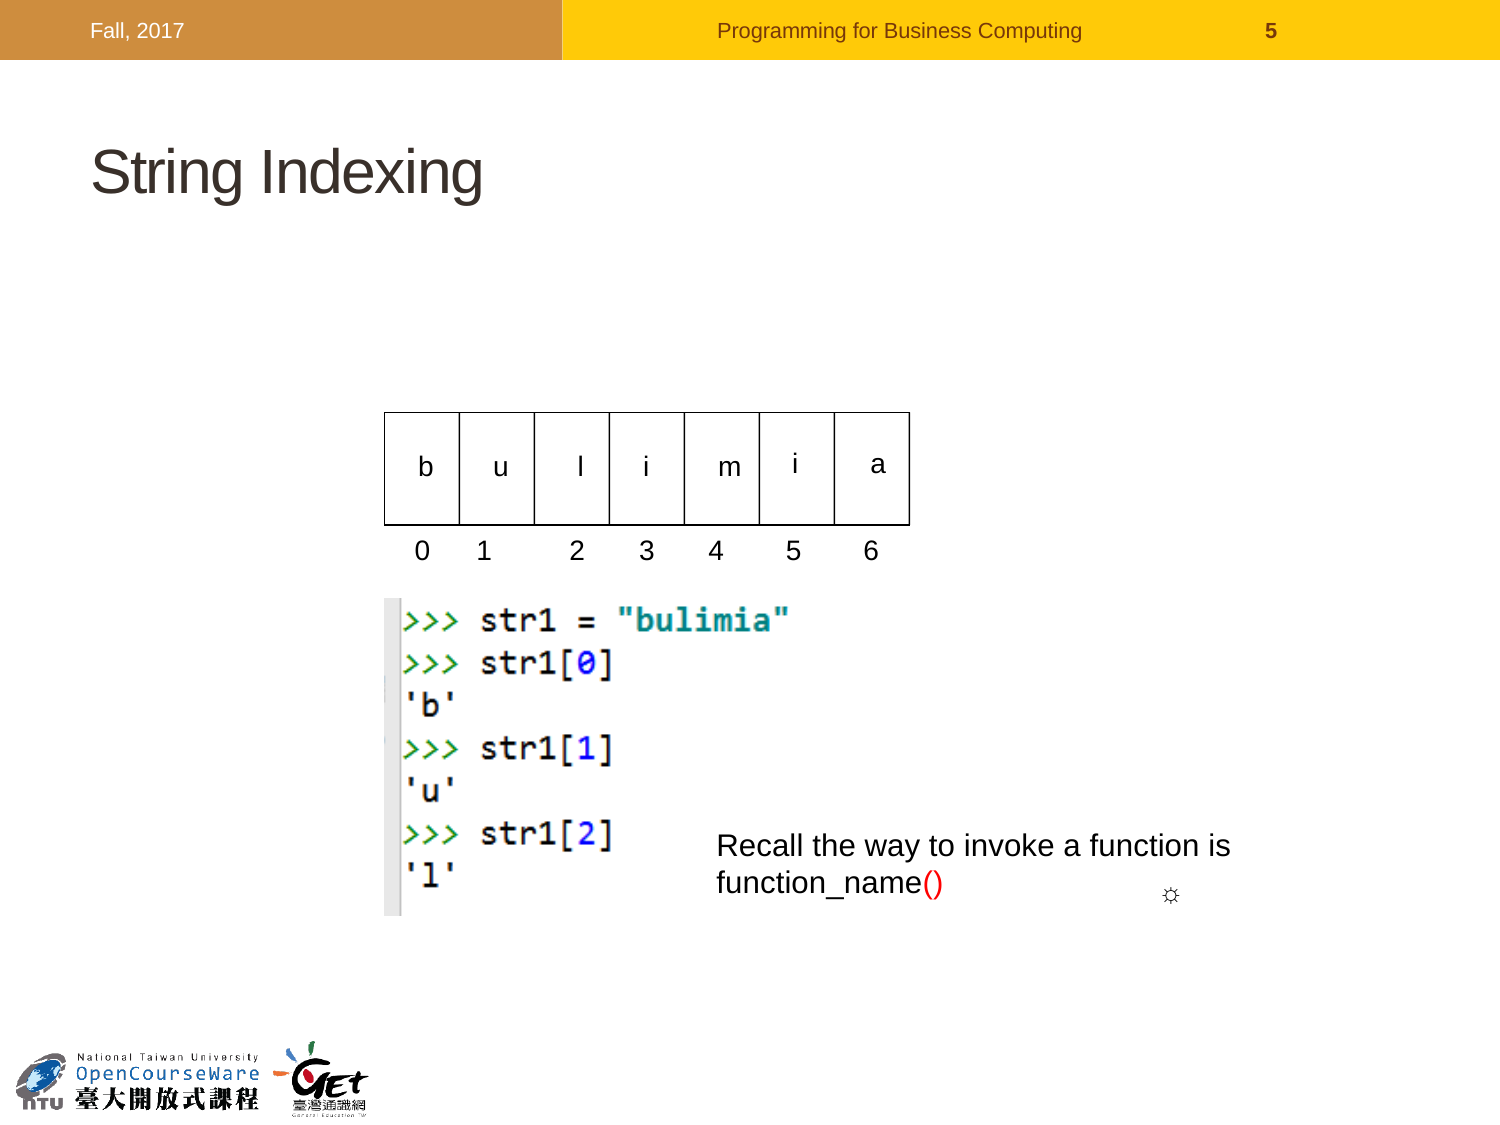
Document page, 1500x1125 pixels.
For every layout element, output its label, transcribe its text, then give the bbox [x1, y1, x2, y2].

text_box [384, 412, 1060, 575]
slide_number 5 [1250, 3, 1425, 57]
title String Indexing [75, 87, 1425, 250]
slide_number Fall, 2017 [75, 3, 550, 57]
text_box ☼ [1143, 866, 1199, 916]
footer Programming for Business Computing [562, 3, 1238, 57]
text_box Recall the way to invoke a function is function_name() [701, 817, 1265, 945]
picture [384, 598, 1000, 916]
picture [0, 1040, 375, 1124]
